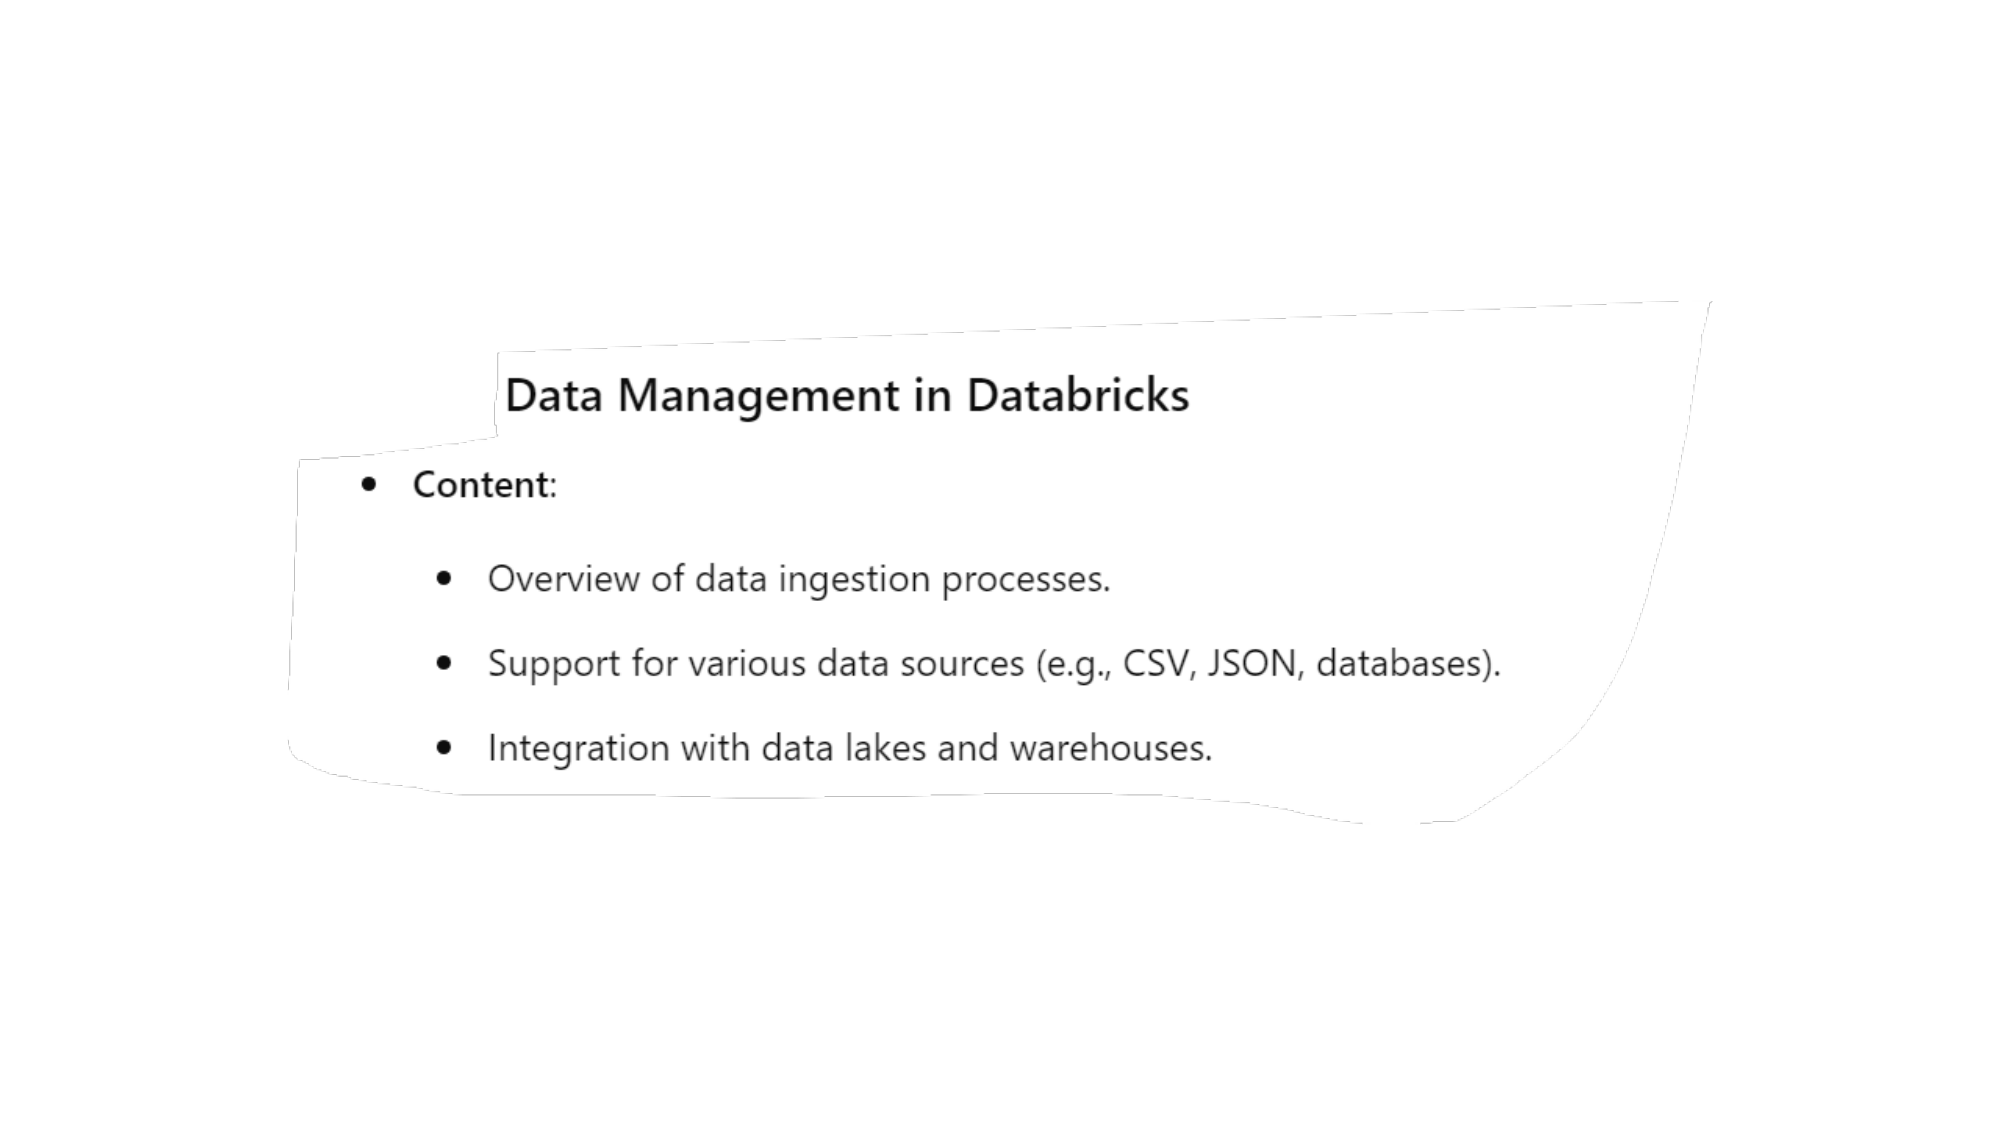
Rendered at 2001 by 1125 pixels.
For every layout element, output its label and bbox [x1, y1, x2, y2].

picture [287, 300, 1713, 825]
